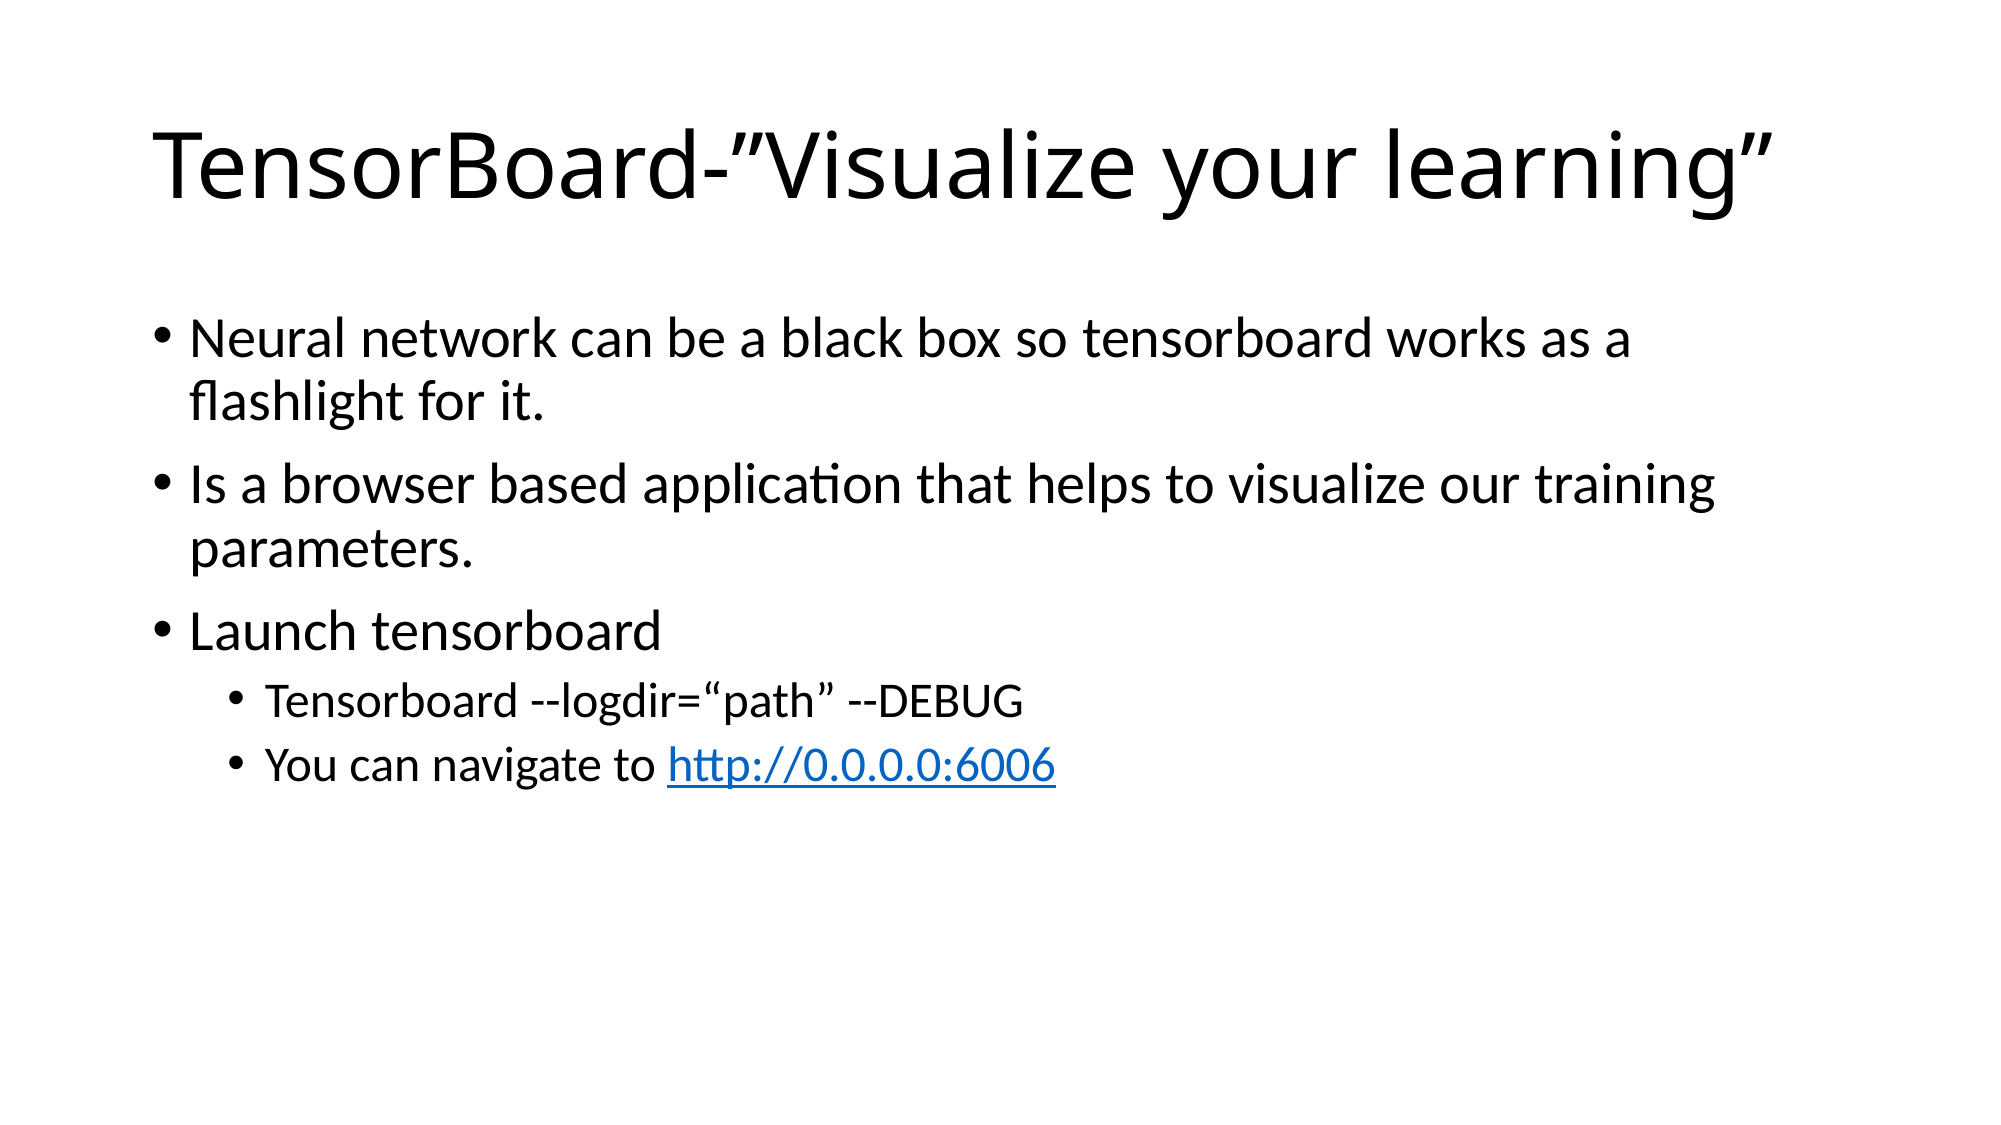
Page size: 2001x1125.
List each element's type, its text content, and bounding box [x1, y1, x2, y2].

list Neural network can be a black box so tensorboard works as a flashlight for it. Is a browser based application that helps to visualize our training parameters. Launch tensorboard Tensorboard --logdir=“path” --DEBUG You can navigate to http://0.0.0.0:6006 [137, 299, 1863, 1014]
title TensorBoard-”Visualize your learning” [137, 59, 1863, 278]
